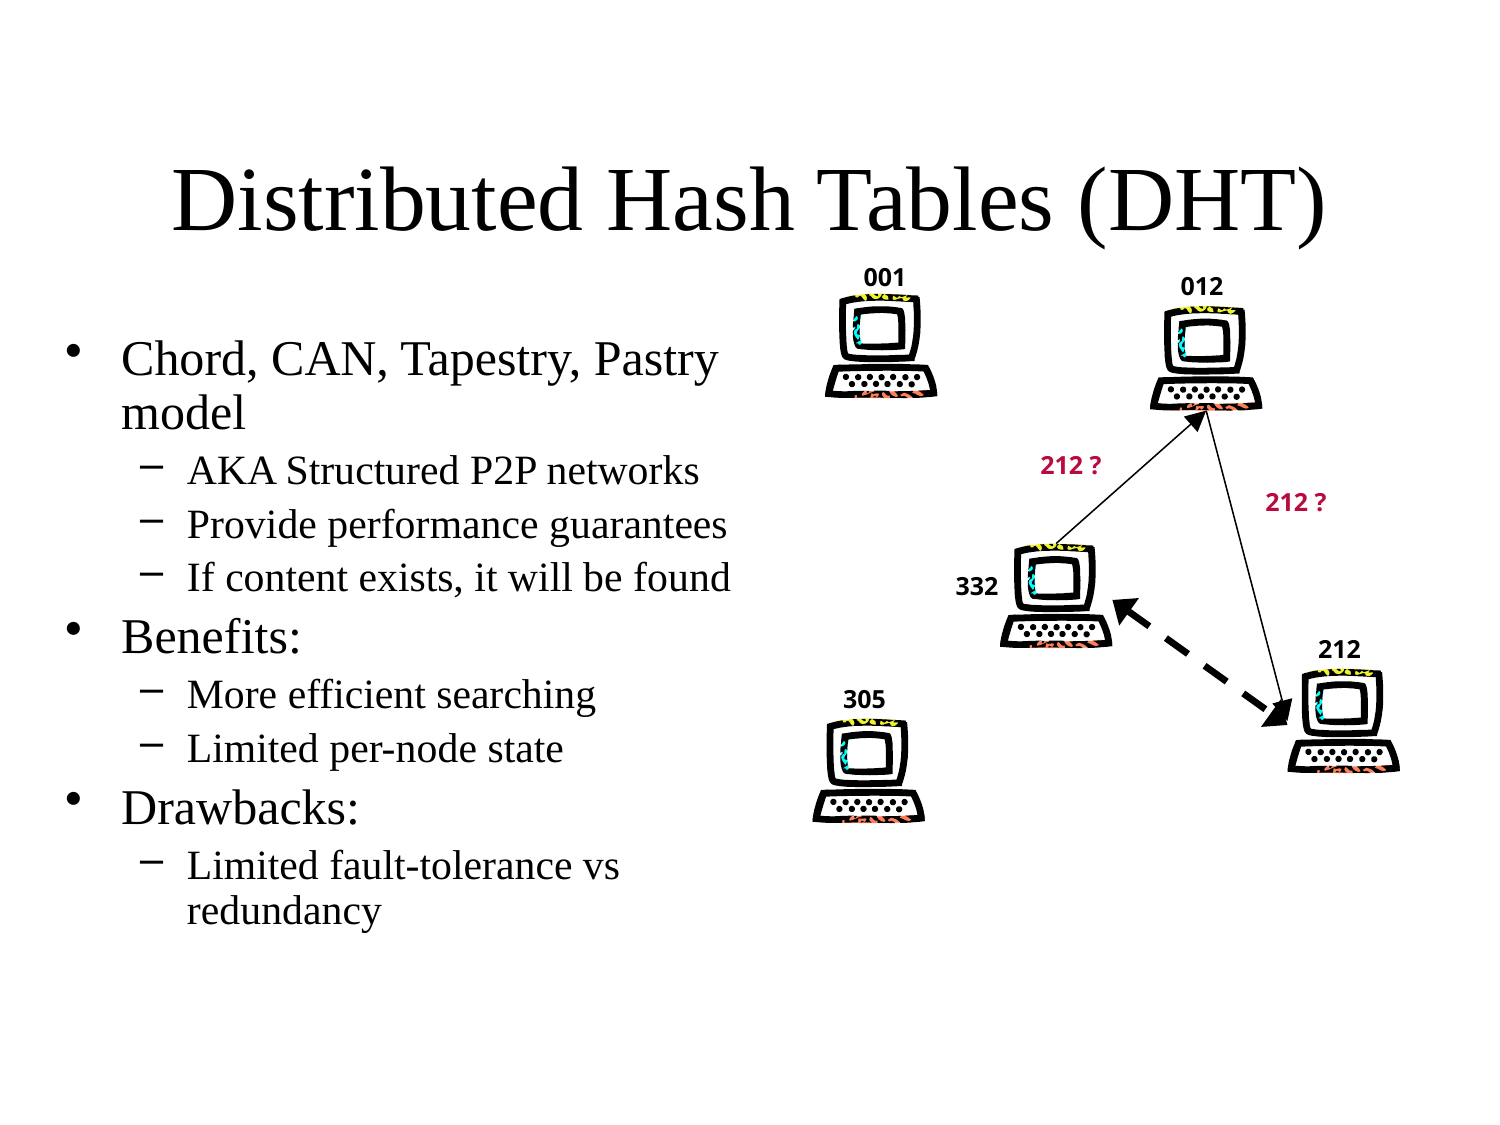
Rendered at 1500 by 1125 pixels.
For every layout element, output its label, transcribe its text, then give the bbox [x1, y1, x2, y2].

title Distributed Hash Tables (DHT) [112, 99, 1388, 288]
text_box 332 [931, 558, 999, 613]
picture [1149, 305, 1263, 410]
picture [812, 718, 925, 824]
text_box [1056, 410, 1206, 544]
text_box 001 [839, 249, 931, 293]
picture [999, 543, 1113, 649]
text_box [1113, 598, 1129, 616]
picture [824, 293, 938, 399]
text_box [1271, 721, 1287, 727]
text_box 212 ? [1288, 474, 1351, 529]
text_box 212 ? [1016, 437, 1056, 492]
picture [1287, 668, 1400, 774]
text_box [1206, 410, 1288, 721]
text_box 305 [819, 671, 911, 718]
text_box 012 [1156, 258, 1248, 305]
list Chord, CAN, Tapestry, Pastry model AKA Structured P2P networks Provide performance guarantees If content exists, it will be found Benefits: More efficient searching Limited per-node state Drawbacks: Limited fault-tolerance vs redundancy [50, 324, 775, 1000]
text_box 212 [1294, 621, 1386, 668]
